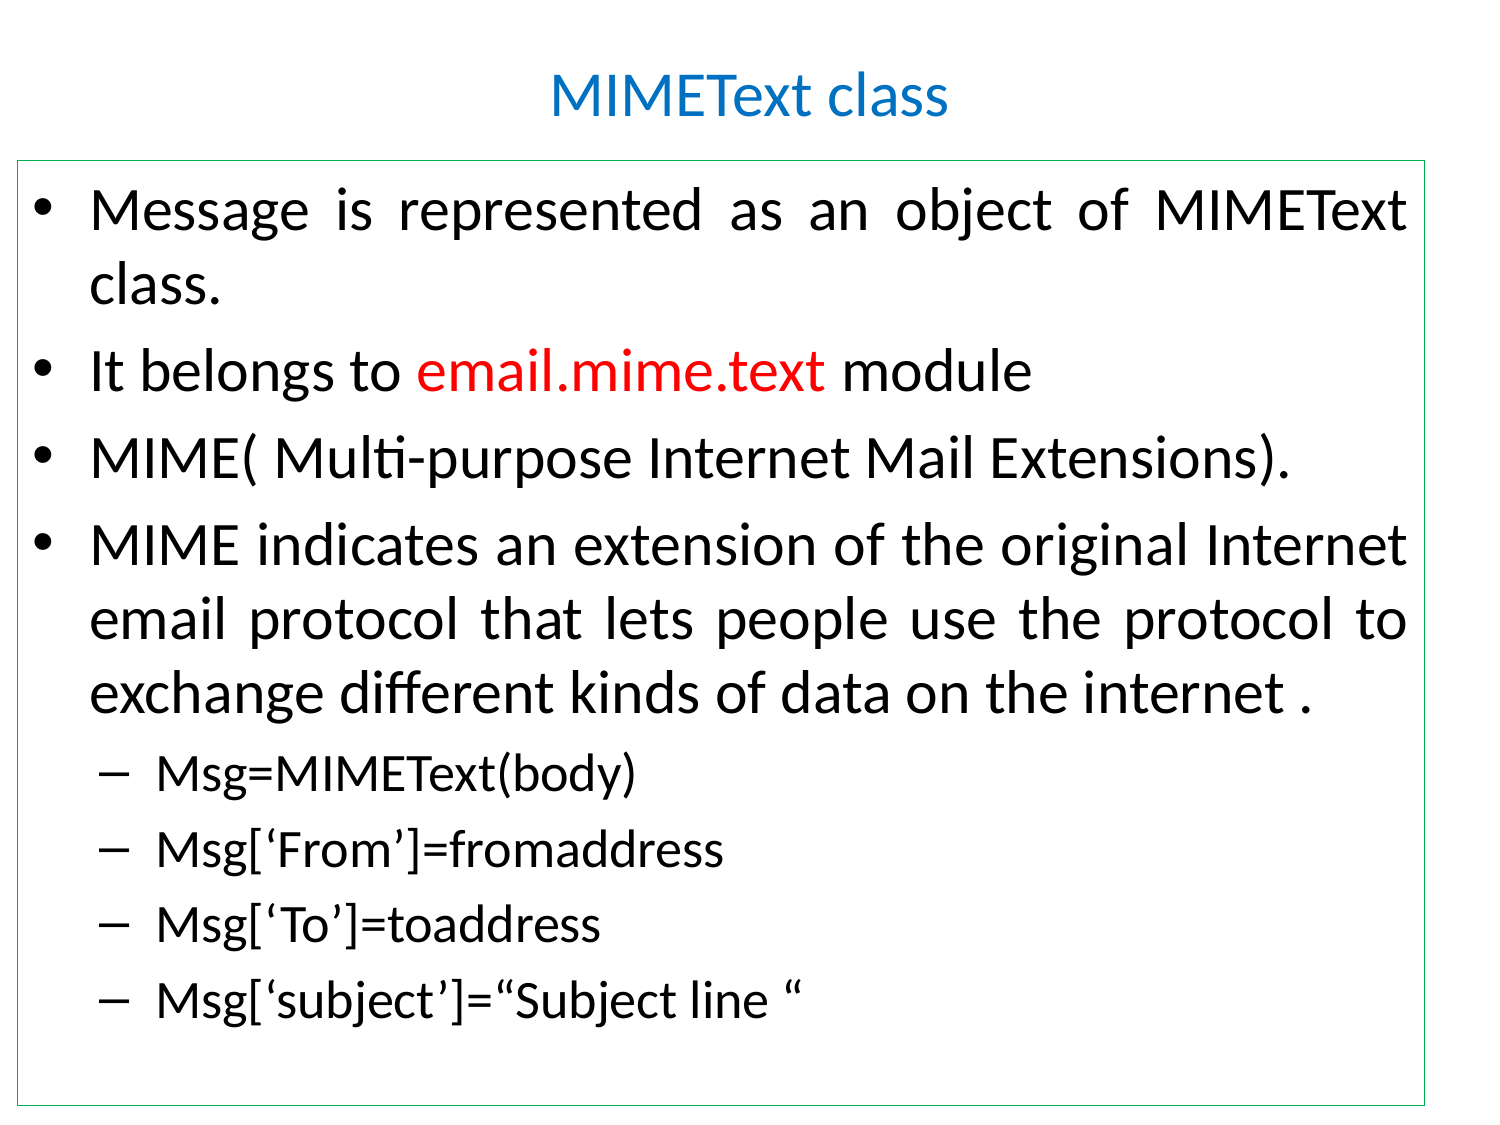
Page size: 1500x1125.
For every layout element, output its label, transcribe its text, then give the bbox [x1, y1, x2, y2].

title MIMEText class [75, 45, 1425, 138]
list Message is represented as an object of MIMEText class. It belongs to email.mime.text module MIME( Multi-purpose Internet Mail Extensions). MIME indicates an extension of the original Internet email protocol that lets people use the protocol to exchange different kinds of data on the internet . Msg=MIMEText(body) Msg[‘From’]=fromaddress Msg[‘To’]=toaddress Msg[‘subject’]=“Subject line “ [17, 160, 1425, 1106]
